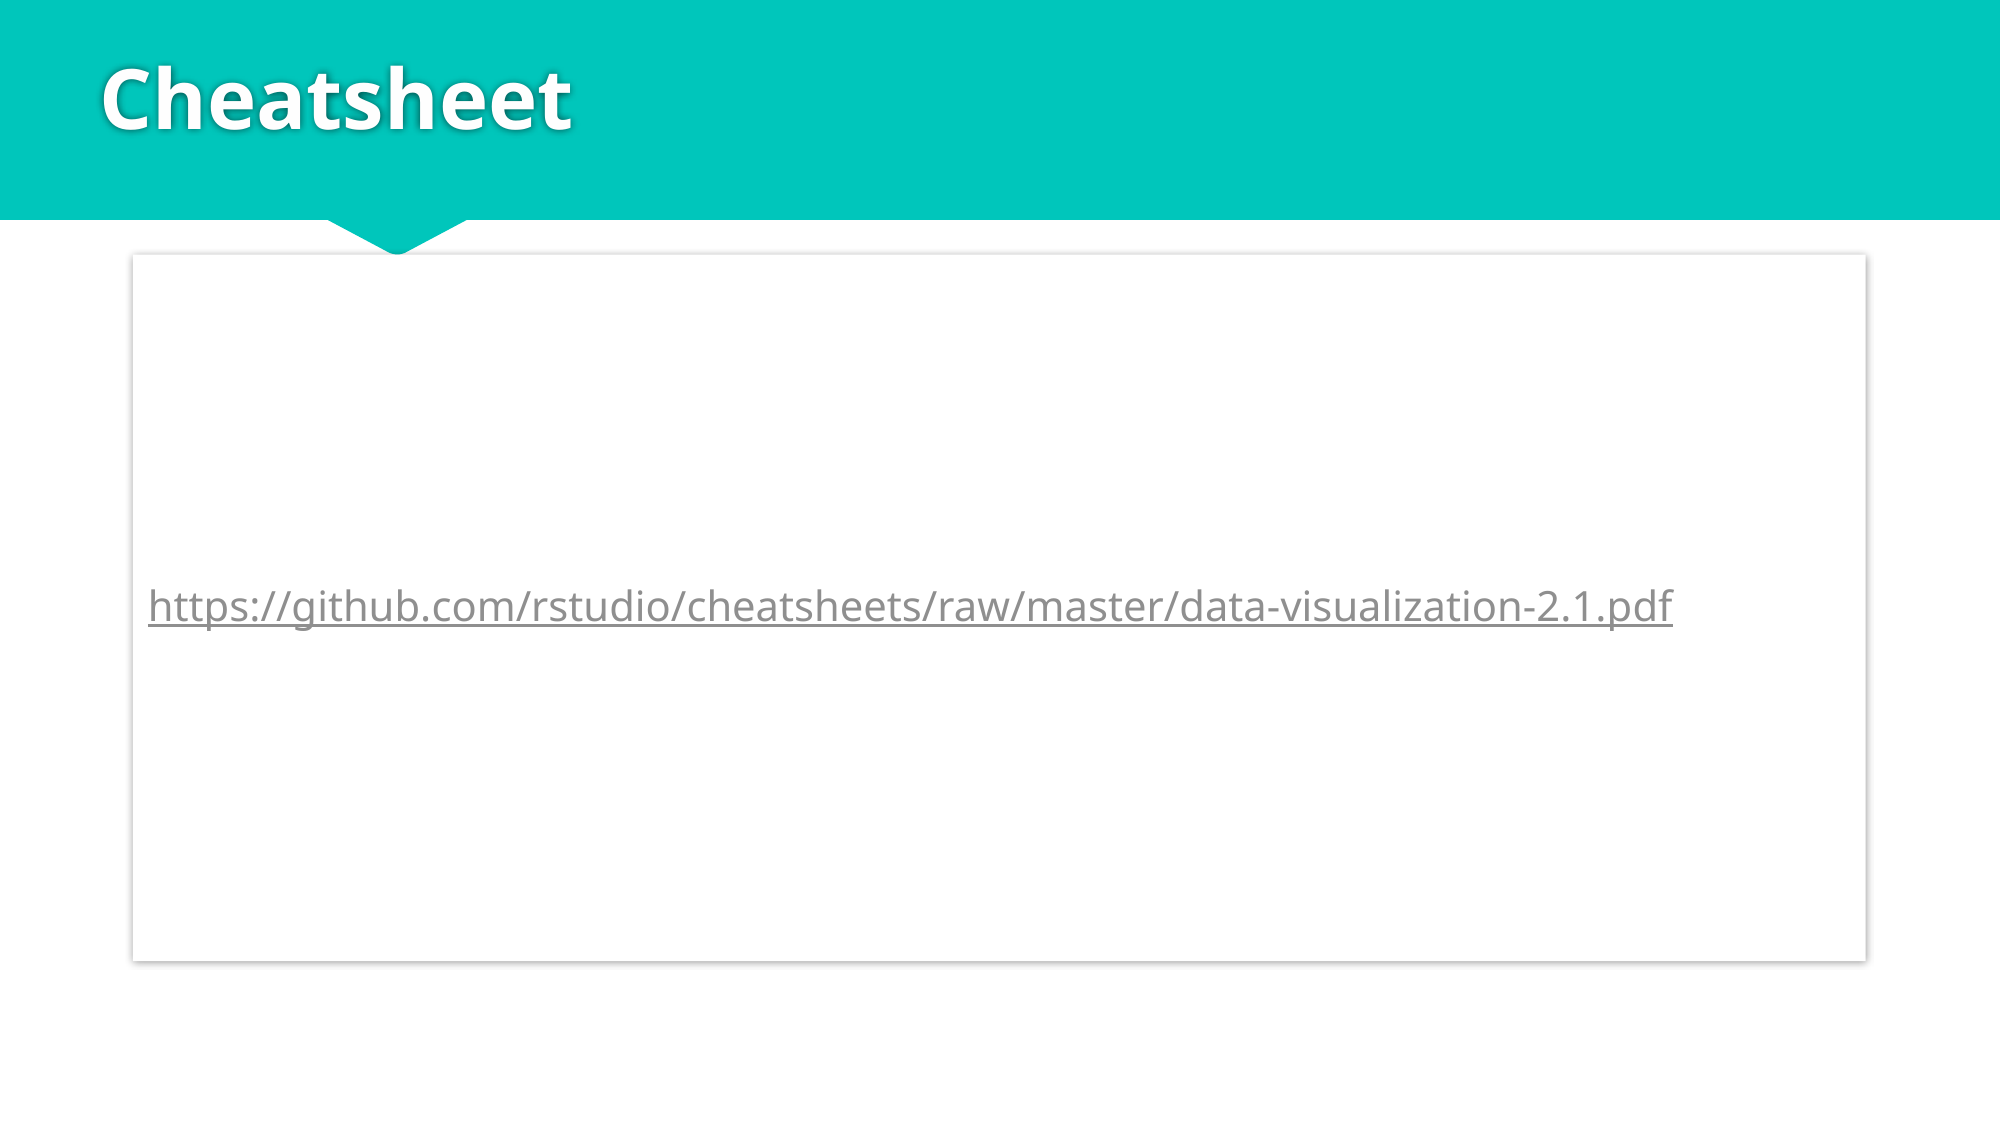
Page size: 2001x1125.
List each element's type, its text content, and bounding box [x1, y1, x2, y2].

list https://github.com/rstudio/cheatsheets/raw/master/data-visualization-2.1.pdf [132, 254, 1866, 962]
title Cheatsheet [84, 27, 1819, 154]
